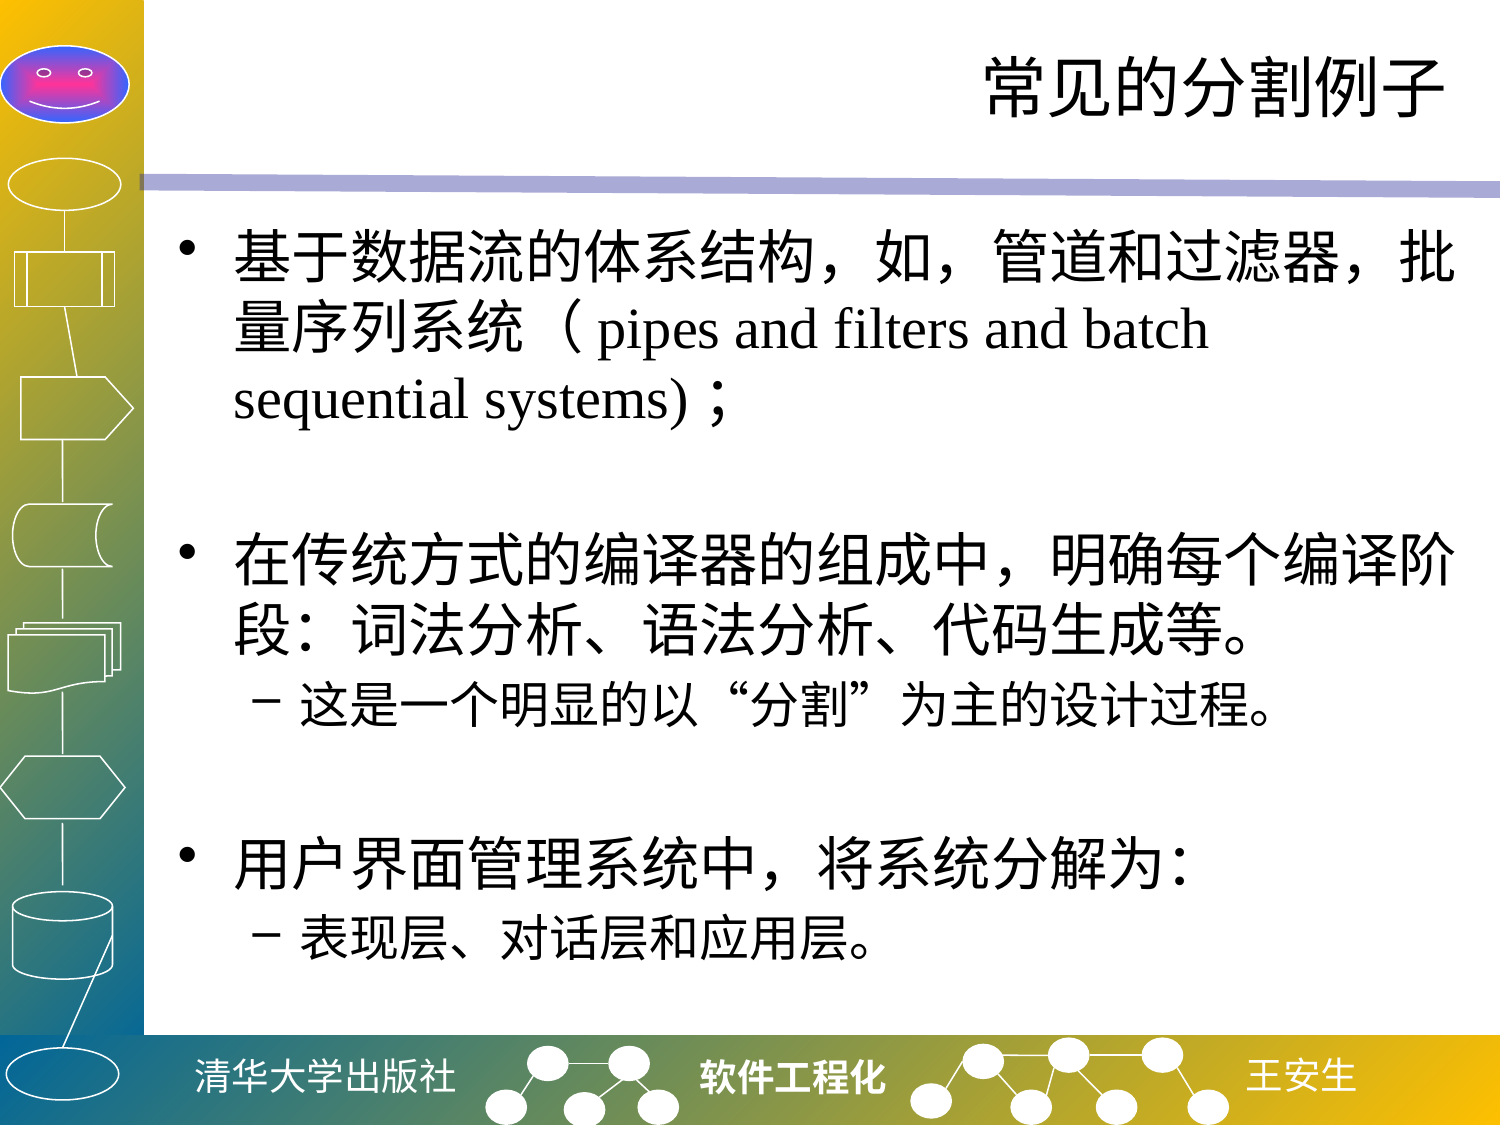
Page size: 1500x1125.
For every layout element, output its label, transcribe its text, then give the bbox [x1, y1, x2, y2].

title 常见的分割例子 [187, 24, 1463, 147]
list 基于数据流的体系结构，如，管道和过滤器，批量序列系统（pipes and filters and batch sequential systems)； 在传统方式的编译器的组成中，明确每个编译阶段：词法分析、语法分析、代码生成等。 这是一个明显的以“分割”为主的设计过程。 用户界面管理系统中，将系统分解为： 表现层、对话层和应用层。 [162, 212, 1476, 1017]
